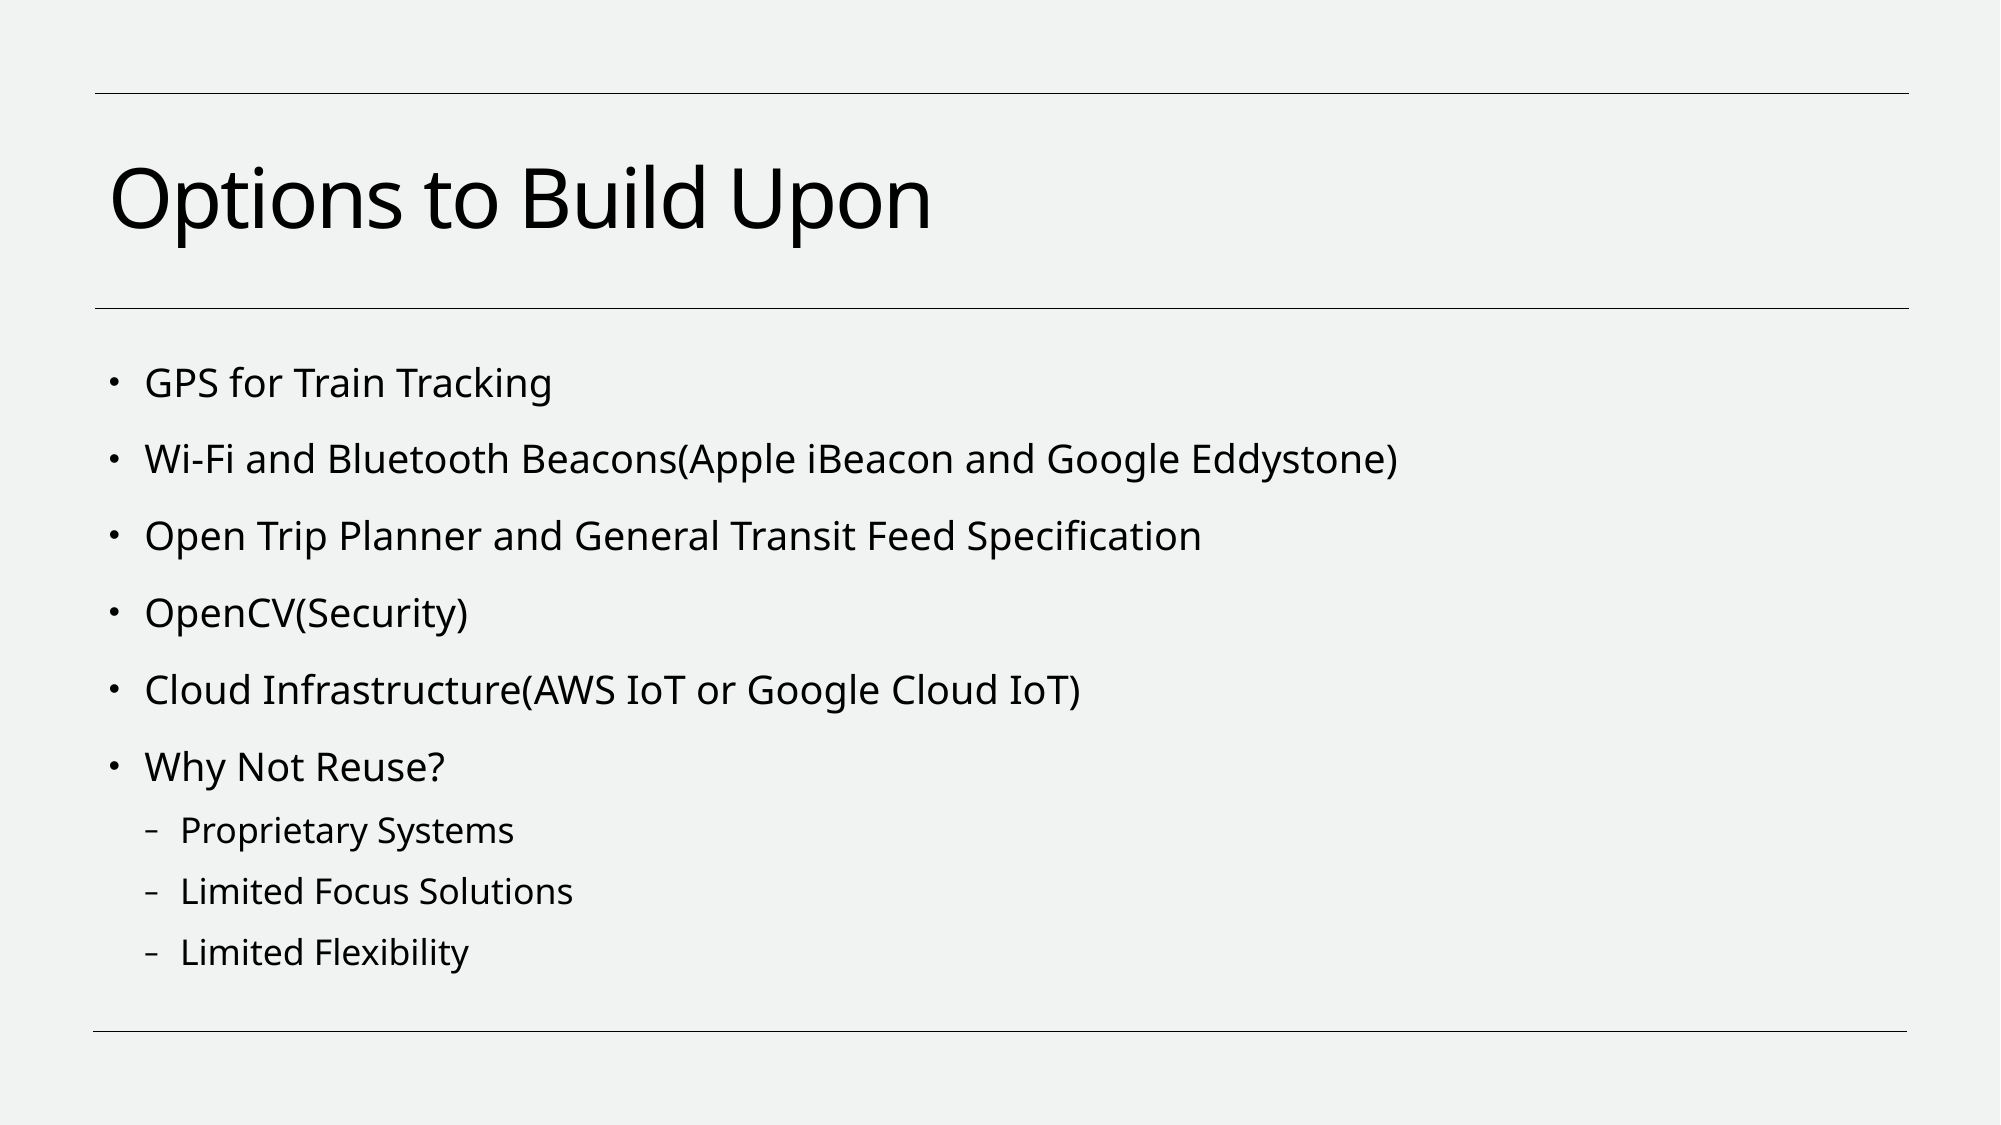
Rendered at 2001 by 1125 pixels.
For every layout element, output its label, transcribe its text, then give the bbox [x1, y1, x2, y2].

title Options to Build Upon [93, 113, 1907, 291]
list GPS for Train Tracking Wi-Fi and Bluetooth Beacons(Apple iBeacon and Google Eddystone) Open Trip Planner and General Transit Feed Specification OpenCV(Security) Cloud Infrastructure(AWS IoT or Google Cloud IoT) Why Not Reuse? Proprietary Systems Limited Focus Solutions Limited Flexibility [93, 340, 1908, 983]
